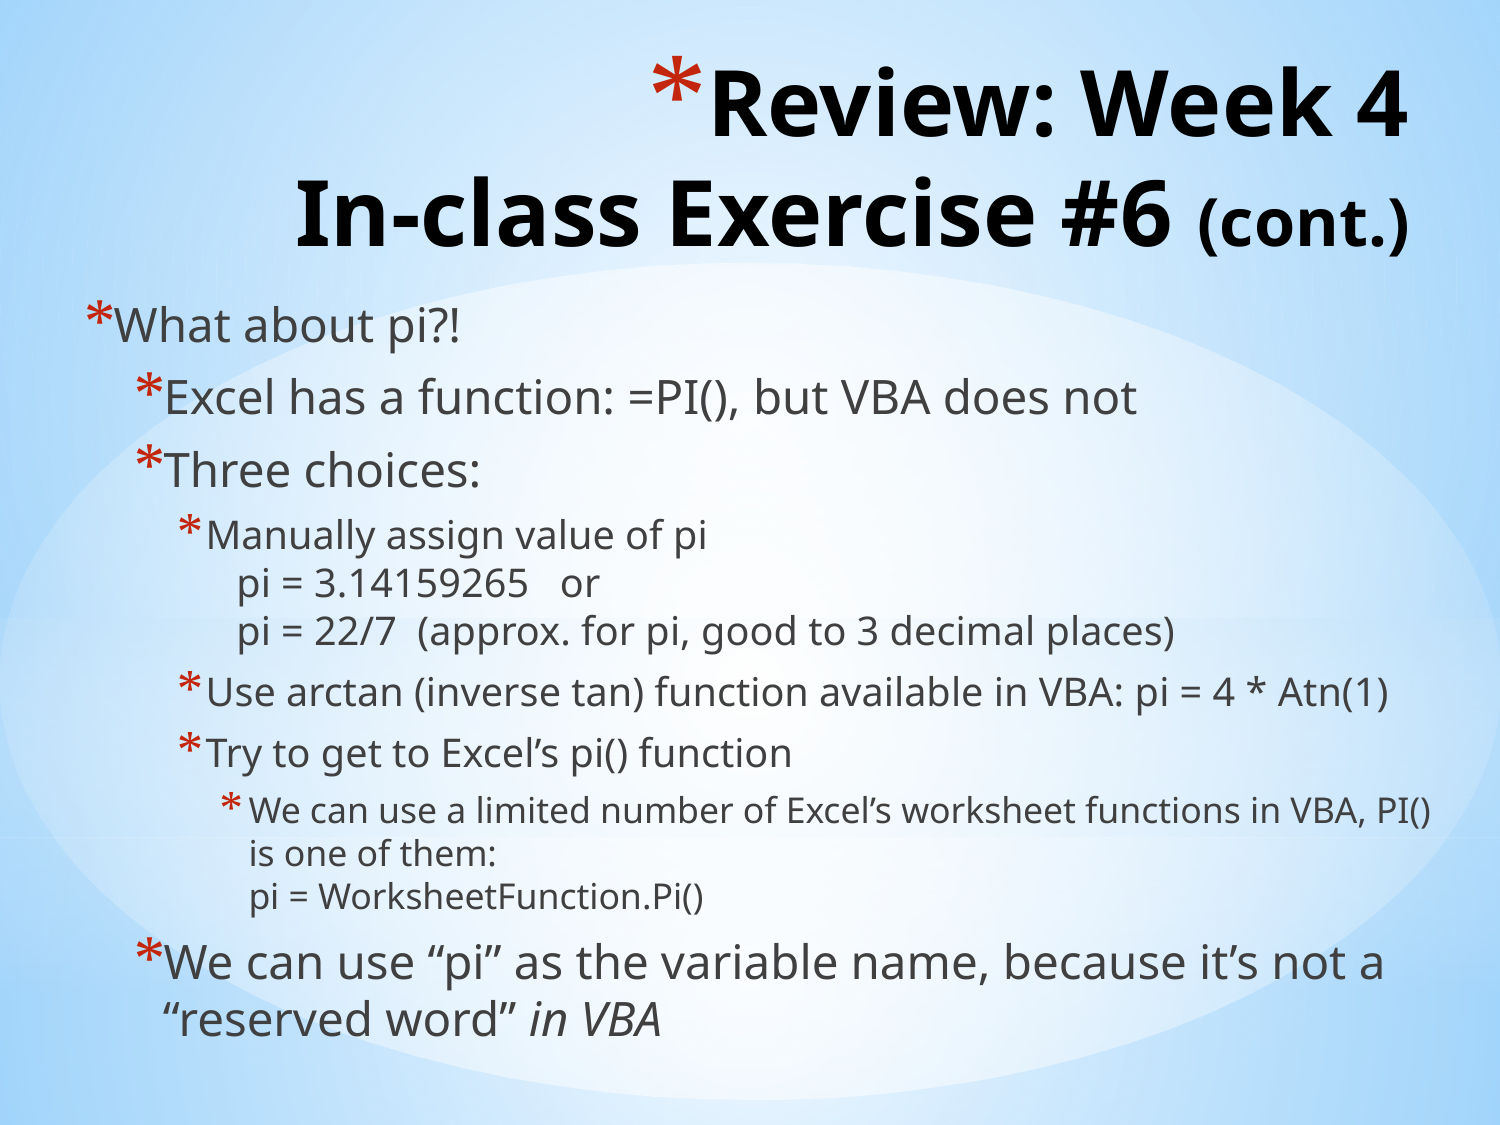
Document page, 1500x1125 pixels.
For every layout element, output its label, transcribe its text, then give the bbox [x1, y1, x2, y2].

list What about pi?! Excel has a function: =PI(), but VBA does not Three choices: Manually assign value of pi pi = 3.14159265 or pi = 22/7 (approx. for pi, good to 3 decimal places) Use arctan (inverse tan) function available in VBA: pi = 4 * Atn(1) Try to get to Excel’s pi() function We can use a limited number of Excel’s worksheet functions in VBA, PI() is one of them: pi = WorksheetFunction.Pi() We can use “pi” as the variable name, because it’s not a “reserved word” in VBA [62, 287, 1450, 1063]
title Review: Week 4 In-class Exercise #6 (cont.) [162, 37, 1425, 225]
